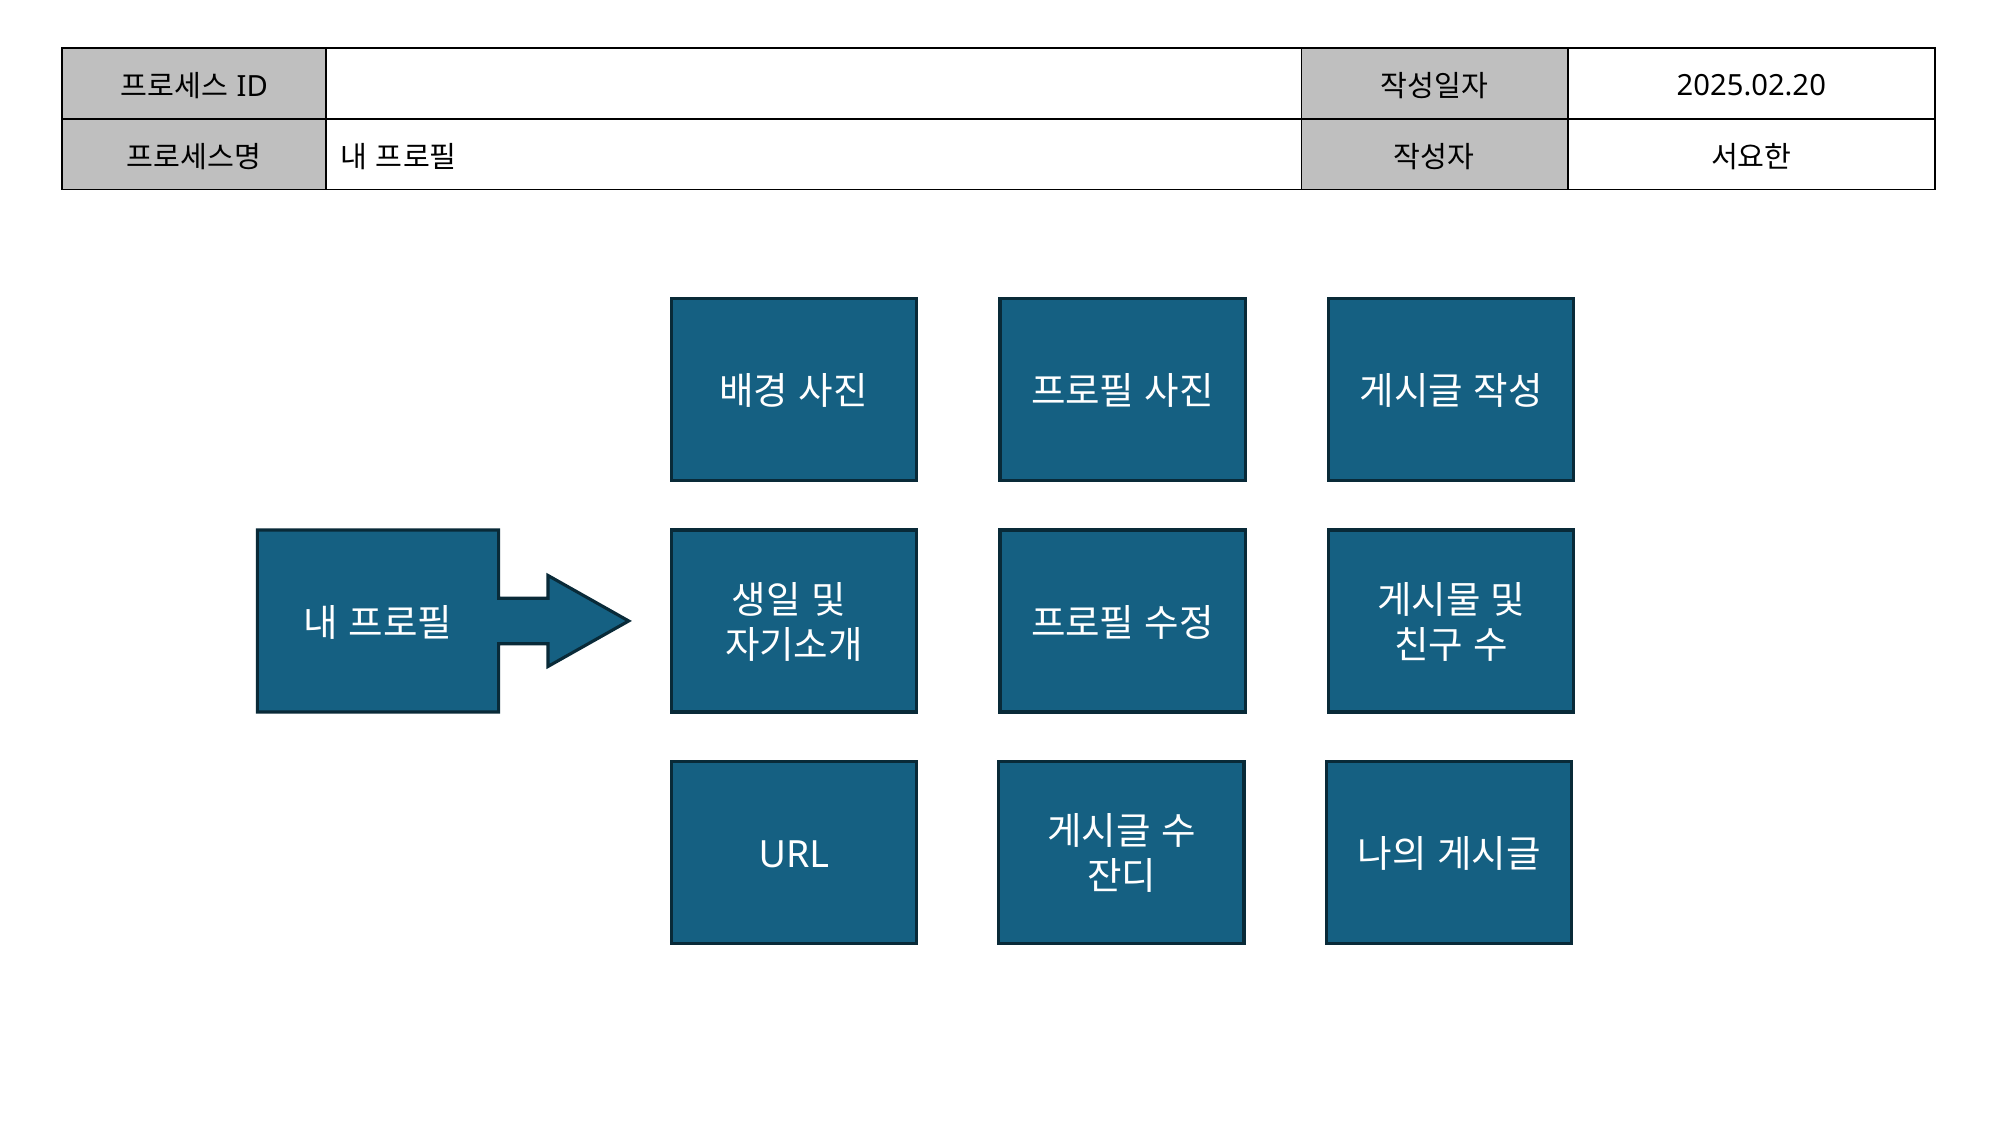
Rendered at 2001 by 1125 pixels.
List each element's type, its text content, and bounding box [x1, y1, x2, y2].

table_header 2025.02.20 [1569, 49, 1934, 118]
table_cell 프로세스명 [63, 120, 325, 189]
text_box 프로필 사진 [998, 297, 1247, 482]
text_box 게시글 수 잔디 [997, 760, 1246, 945]
text_box 내 프로필 [255, 528, 632, 714]
text_box 배경 사진 [670, 297, 918, 482]
table_header [327, 49, 1301, 118]
table_cell [62, 190, 1935, 1071]
text_box 게시물 및 친구 수 [1327, 528, 1575, 714]
text_box 게시글 작성 [1327, 297, 1575, 482]
table_header 작성일자 [1302, 49, 1567, 118]
table_cell 작성자 [1302, 120, 1567, 189]
text_box 프로필 수정 [998, 528, 1247, 714]
table_cell 내 프로필 [327, 120, 1301, 189]
text_box 나의 게시글 [1325, 760, 1573, 945]
table_cell 서요한 [1569, 120, 1934, 189]
text_box URL [670, 760, 918, 945]
table_header 프로세스ID [63, 49, 325, 118]
text_box 생일 및 자기소개 [670, 528, 918, 714]
